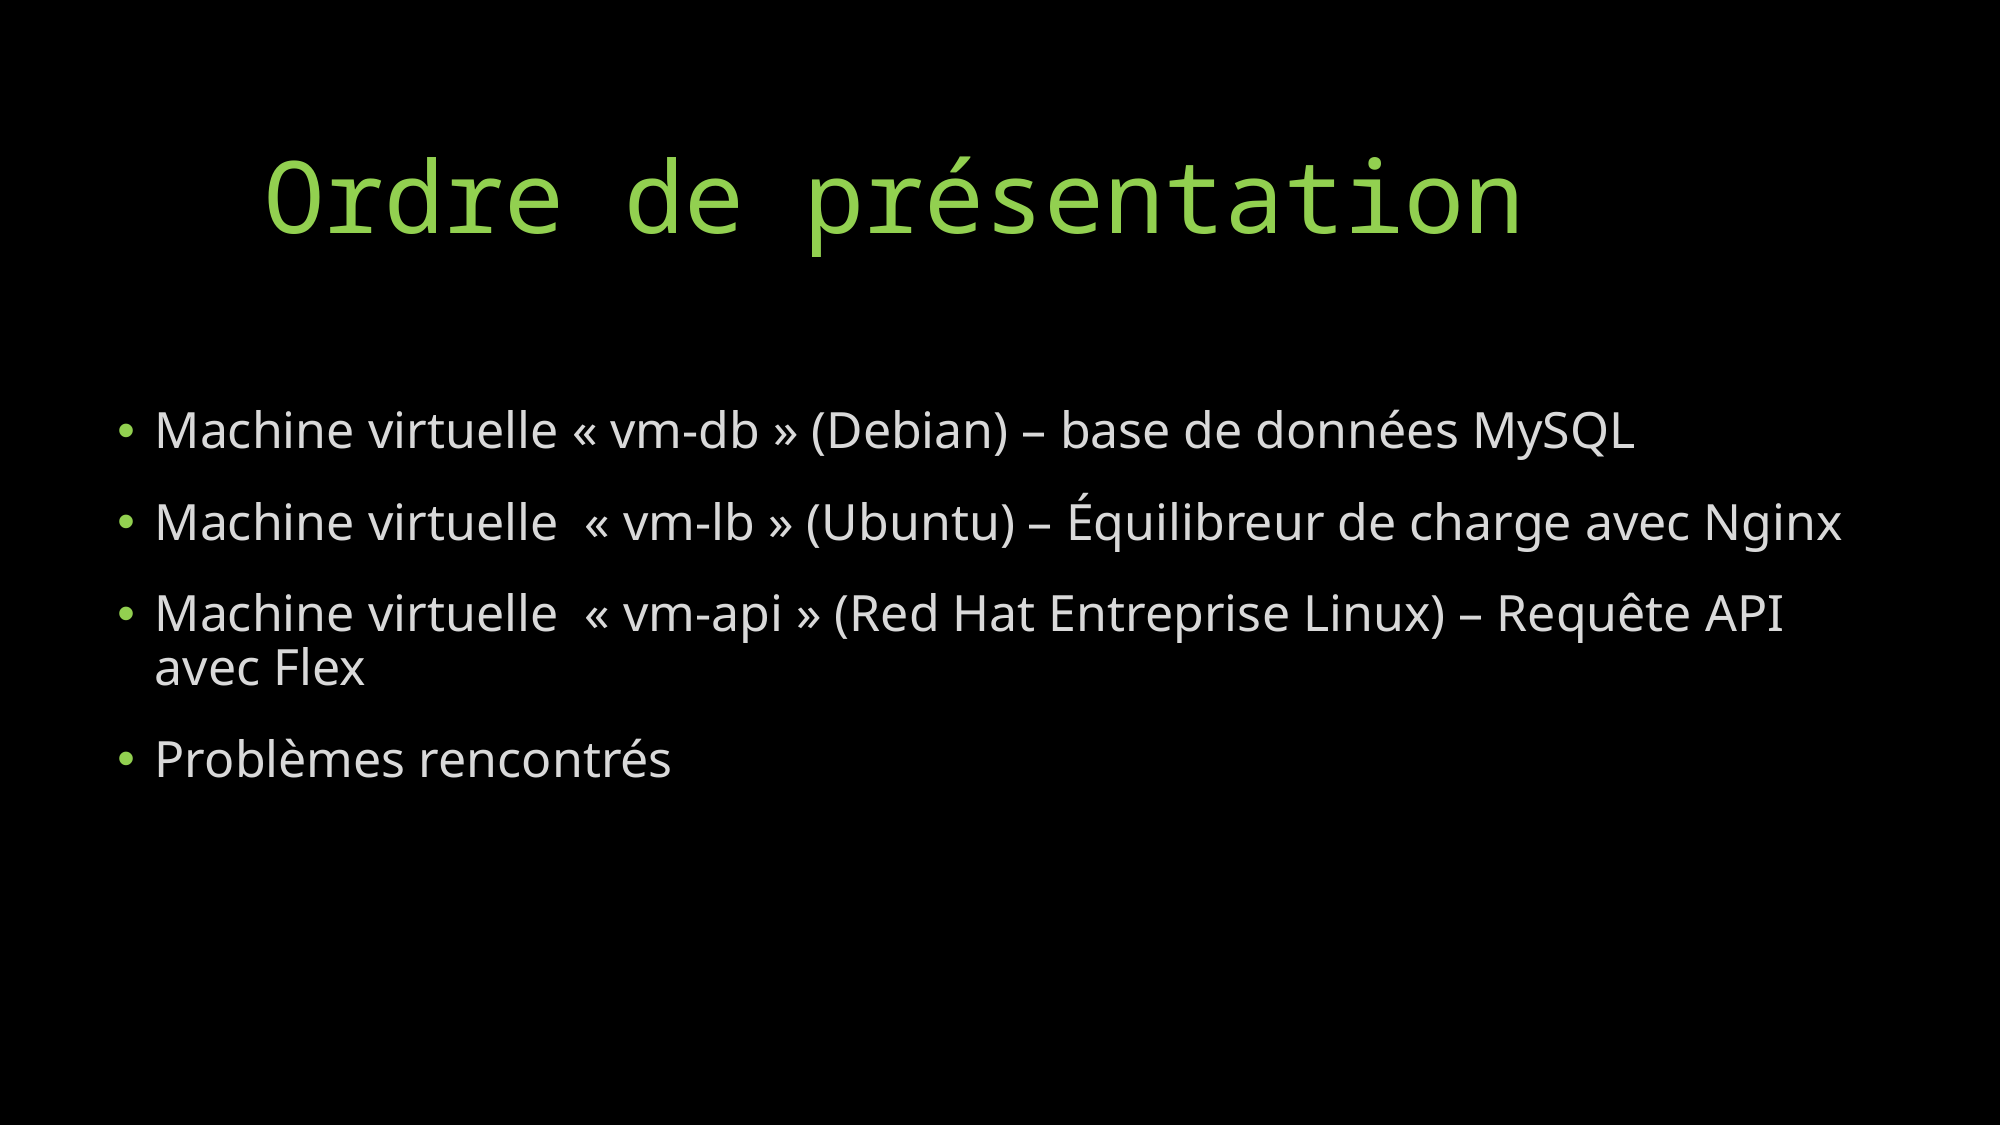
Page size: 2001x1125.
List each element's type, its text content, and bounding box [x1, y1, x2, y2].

title Ordre de présentation [249, 75, 1750, 263]
list Machine virtuelle « vm-db » (Debian) – base de données MySQL Machine virtuelle ­­­­­­­ « vm-lb » (Ubuntu) – Équilibreur de charge avec Nginx Machine virtuelle ­­­­­­­ « vm-api » (Red Hat Entreprise Linux) – Requête API avec Flex Problèmes rencontrés [102, 290, 1863, 991]
